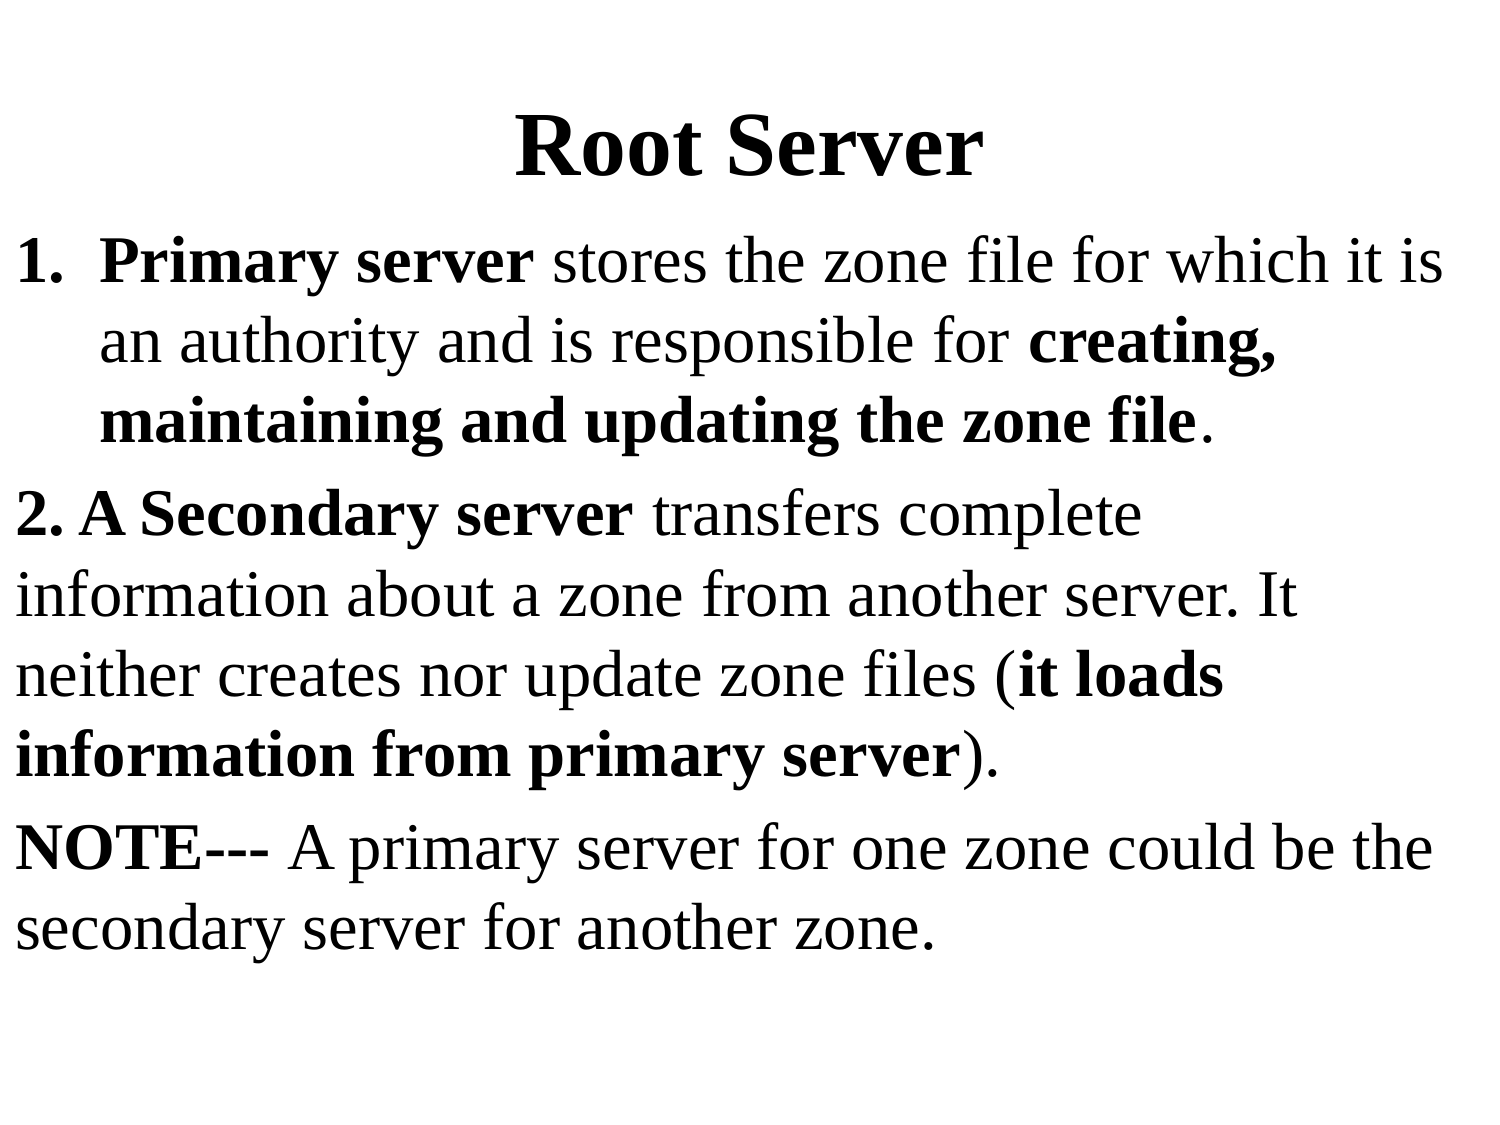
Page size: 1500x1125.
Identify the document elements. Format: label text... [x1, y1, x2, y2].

title Root Server [75, 45, 1425, 208]
list Primary server stores the zone file for which it is an authority and is responsible for creating, maintaining and updating the zone file. 2. A Secondary server transfers complete information about a zone from another server. It neither creates nor update zone files (it loads information from primary server). NOTE--- A primary server for one zone could be the secondary server for another zone. [0, 208, 1483, 1125]
